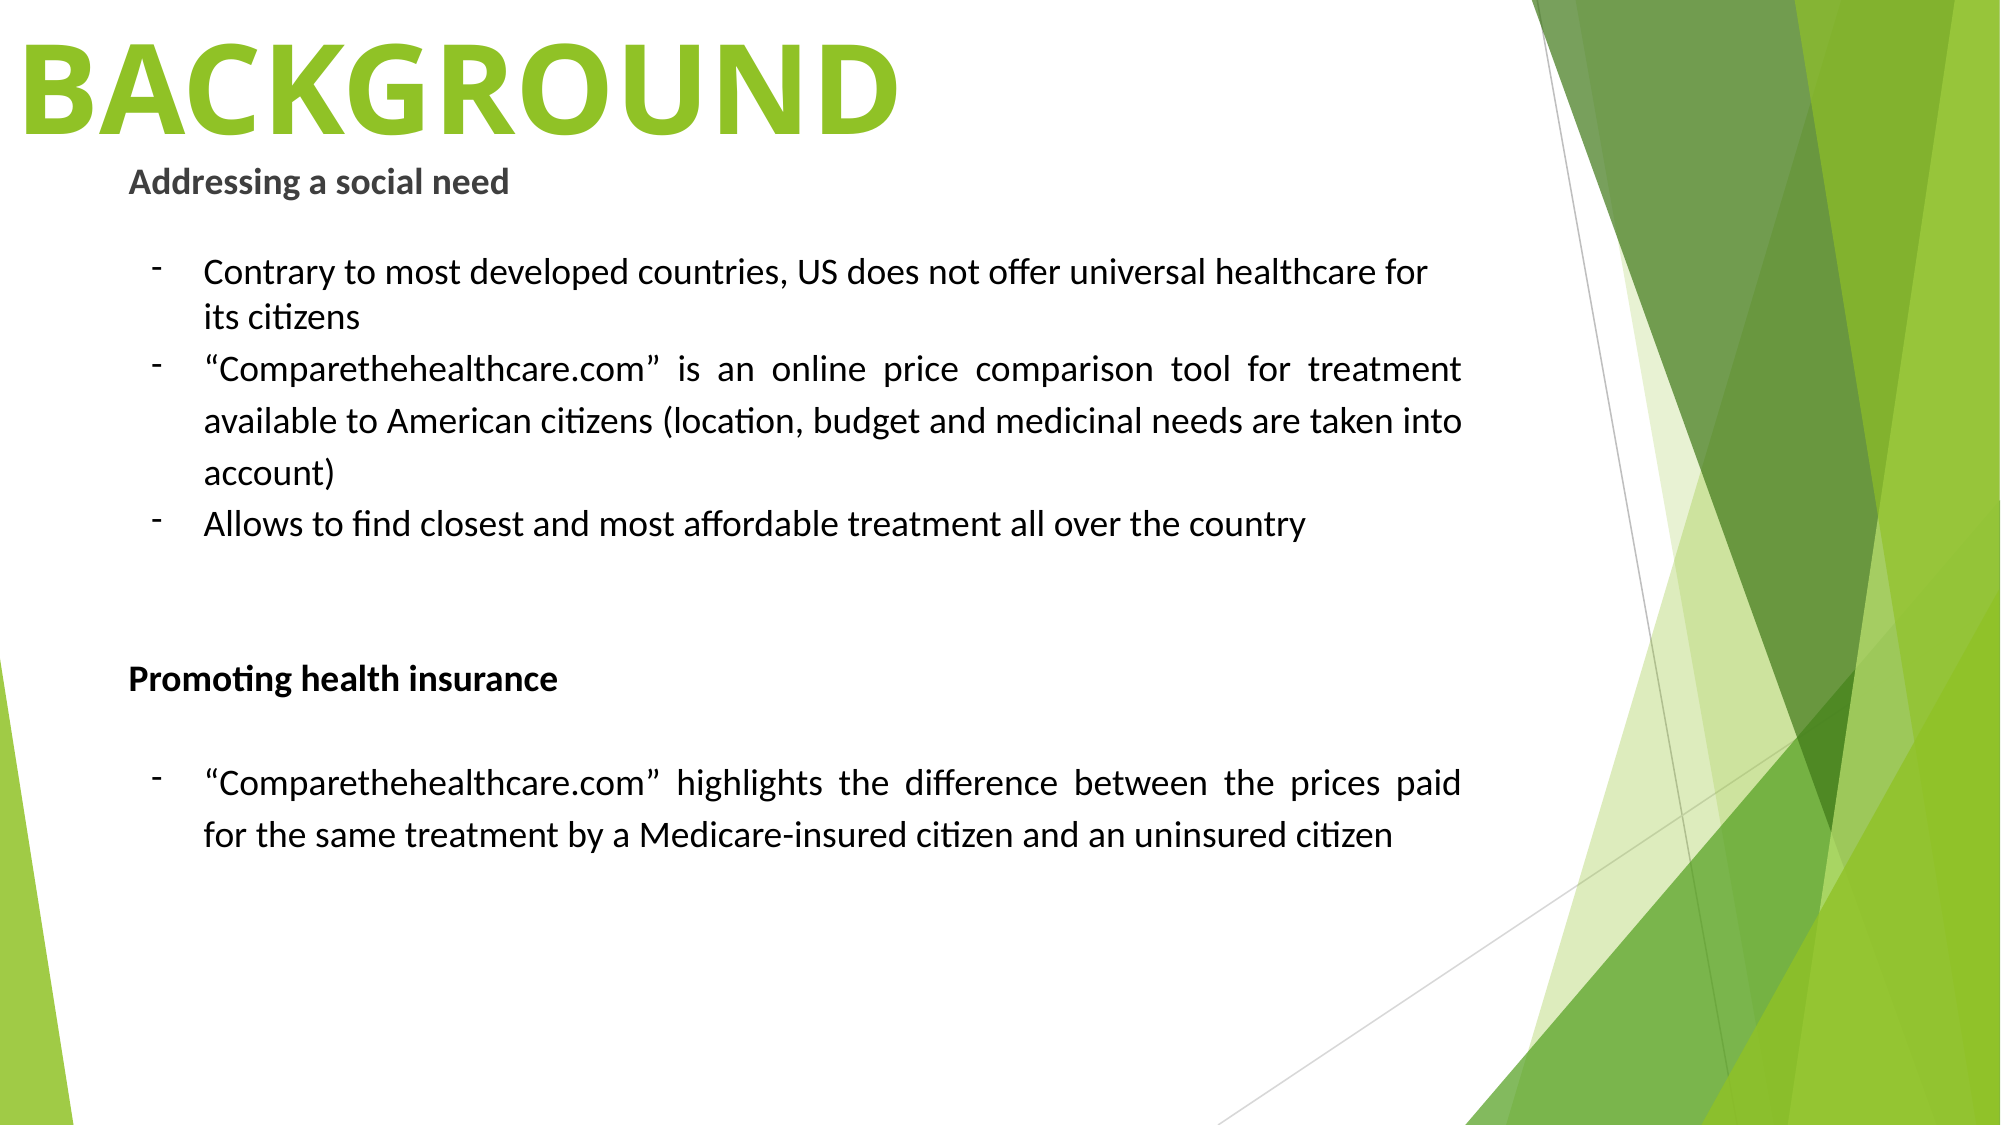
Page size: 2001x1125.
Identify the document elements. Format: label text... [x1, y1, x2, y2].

title BACKGROUND [0, 1, 1411, 219]
list Addressing a social need Contrary to most developed countries, US does not offer universal healthcare for its citizens “Comparethehealthcare.com” is an online price comparison tool for treatment available to American citizens (location, budget and medicinal needs are taken into account) Allows to find closest and most affordable treatment all over the country Promoting health insurance “Comparethehealthcare.com” highlights the difference between the prices paid for the same treatment by a Medicare-insured citizen and an uninsured citizen [113, 149, 1479, 1046]
